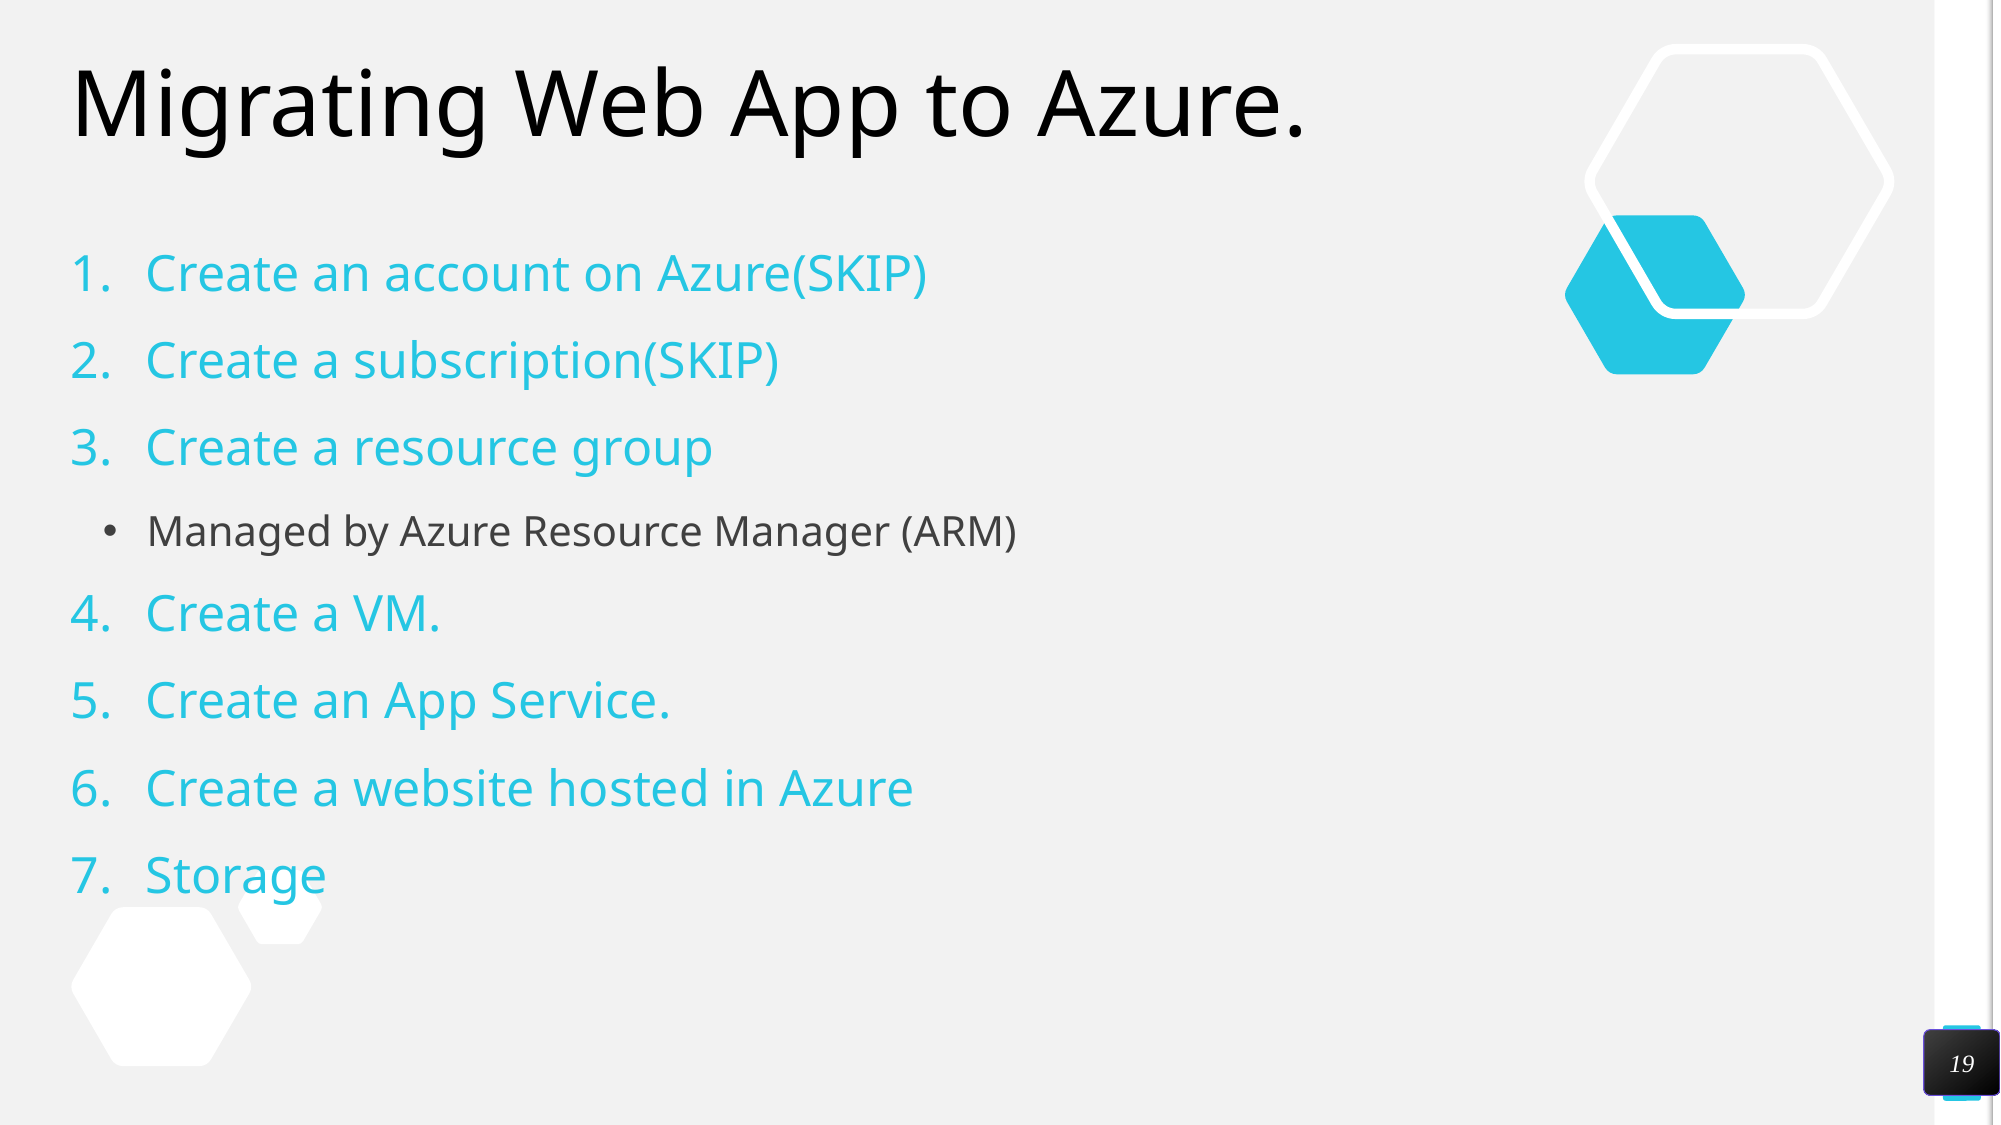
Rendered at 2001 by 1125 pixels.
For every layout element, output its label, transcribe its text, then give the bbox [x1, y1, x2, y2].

title Migrating Web App to Azure. [70, 70, 1930, 142]
list Create an account on Azure(SKIP) Create a subscription(SKIP) Create a resource group Managed by Azure Resource Manager (ARM) Create a VM. Create an App Service. Create a website hosted in Azure Storage [70, 248, 1930, 1016]
slide_number 19 [1923, 1029, 2000, 1096]
